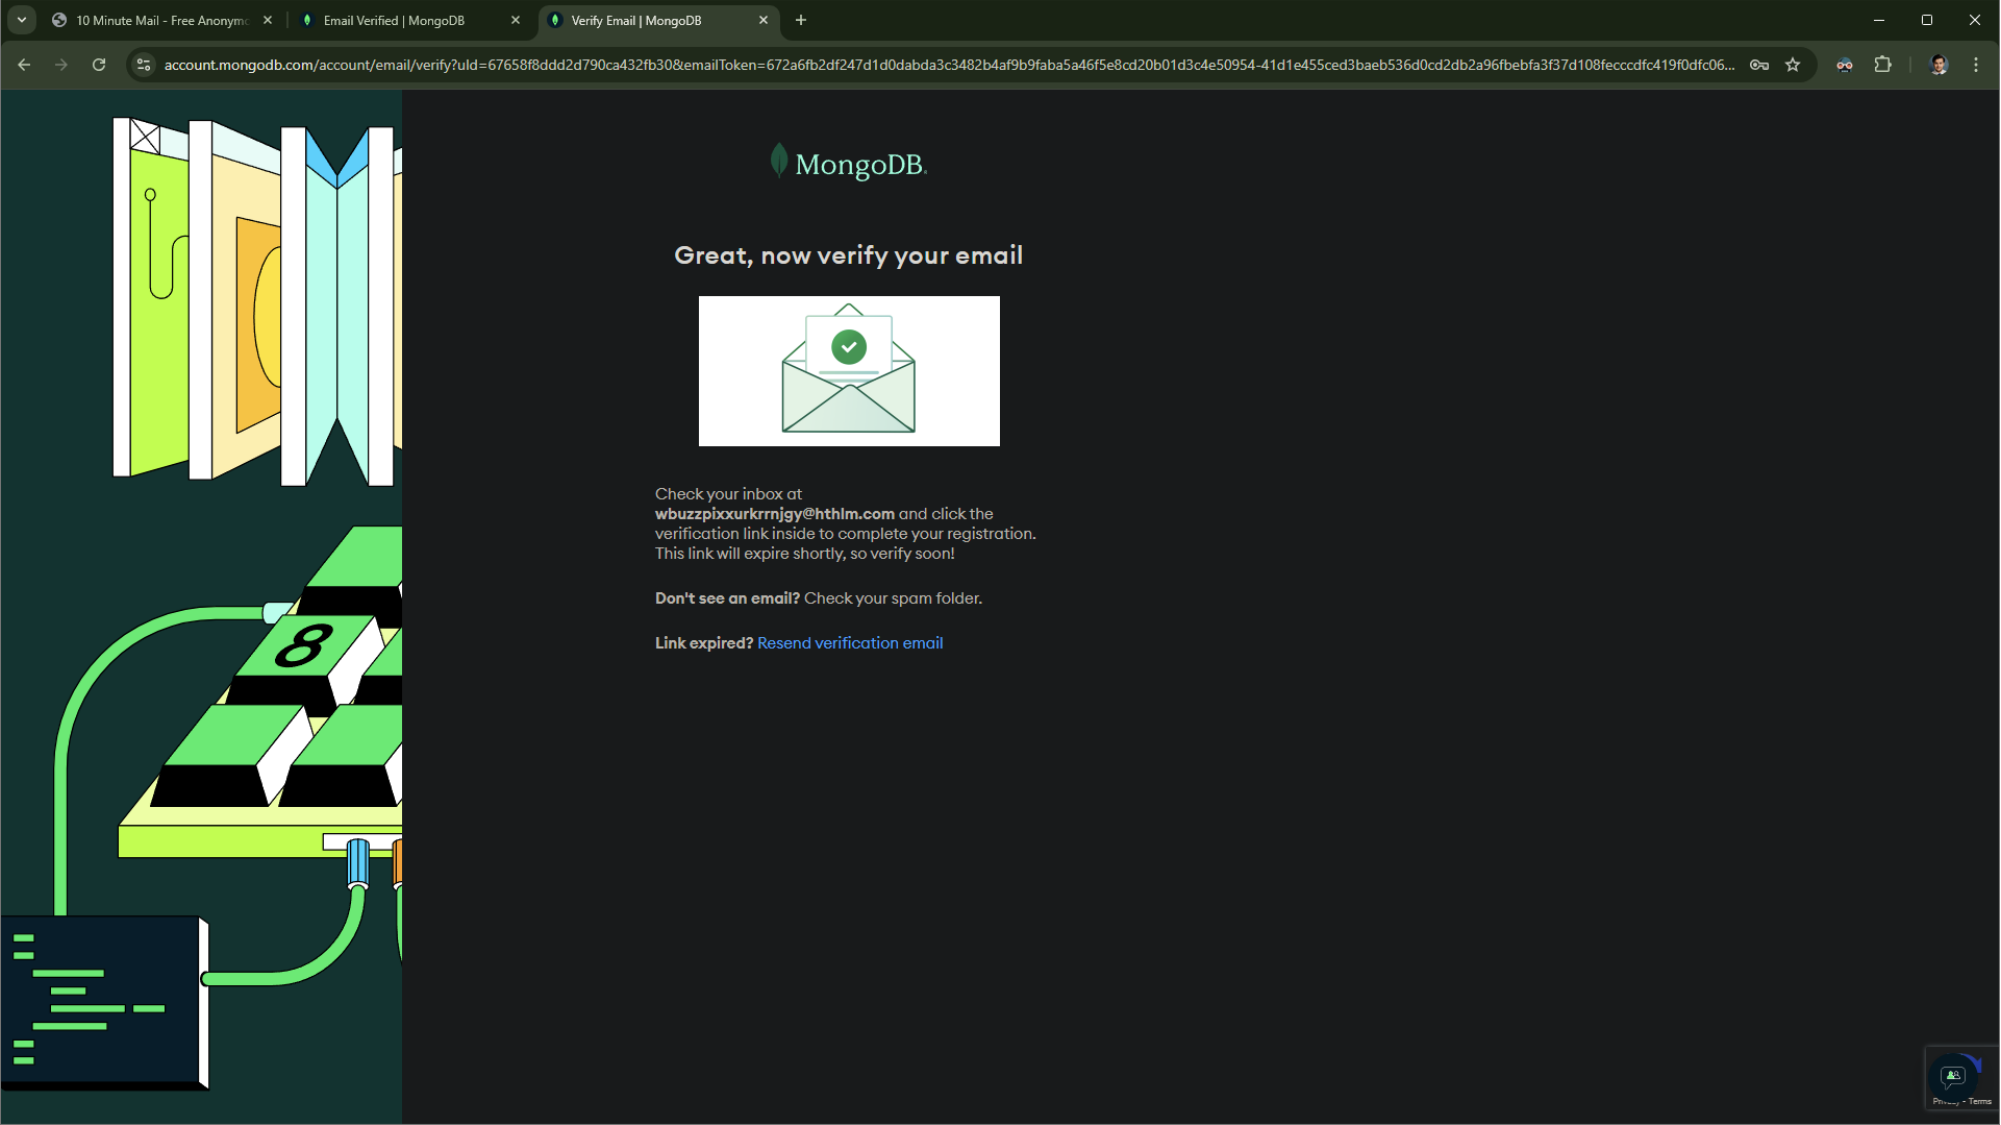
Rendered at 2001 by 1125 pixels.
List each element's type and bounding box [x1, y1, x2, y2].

list [0, 0, 2000, 1125]
